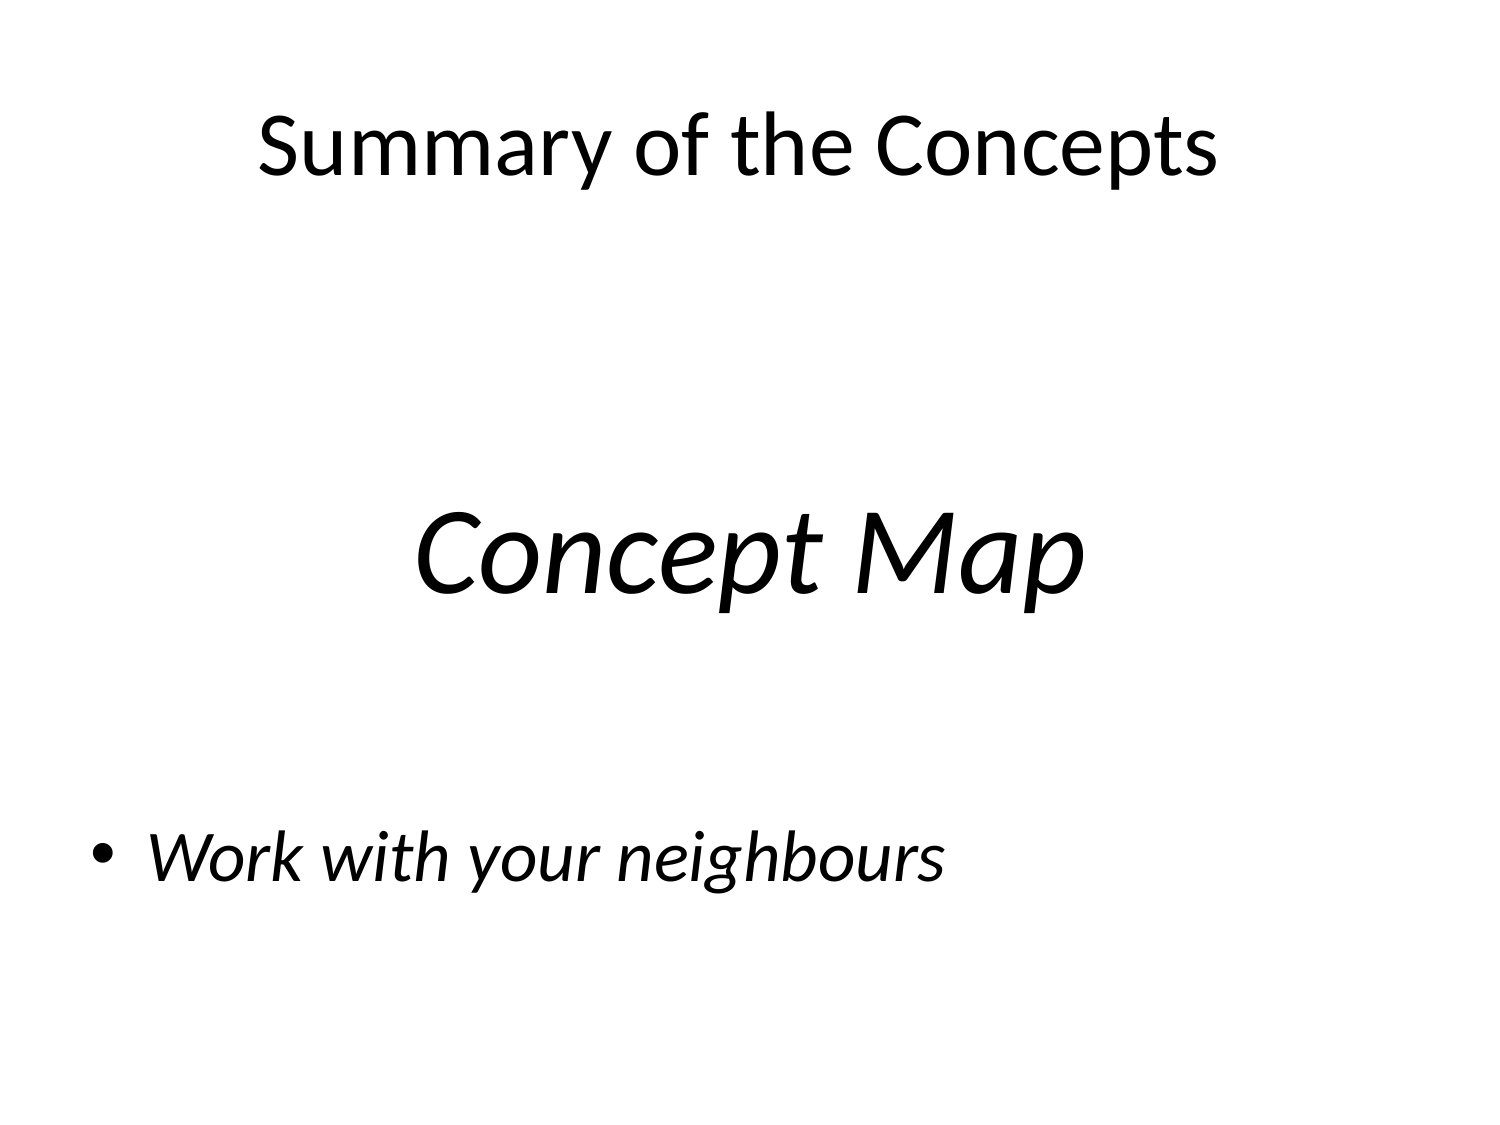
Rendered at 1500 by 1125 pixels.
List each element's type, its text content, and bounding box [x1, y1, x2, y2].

list Concept Map Work with your neighbours [75, 262, 1425, 1005]
title Summary of the Concepts [75, 45, 1425, 233]
